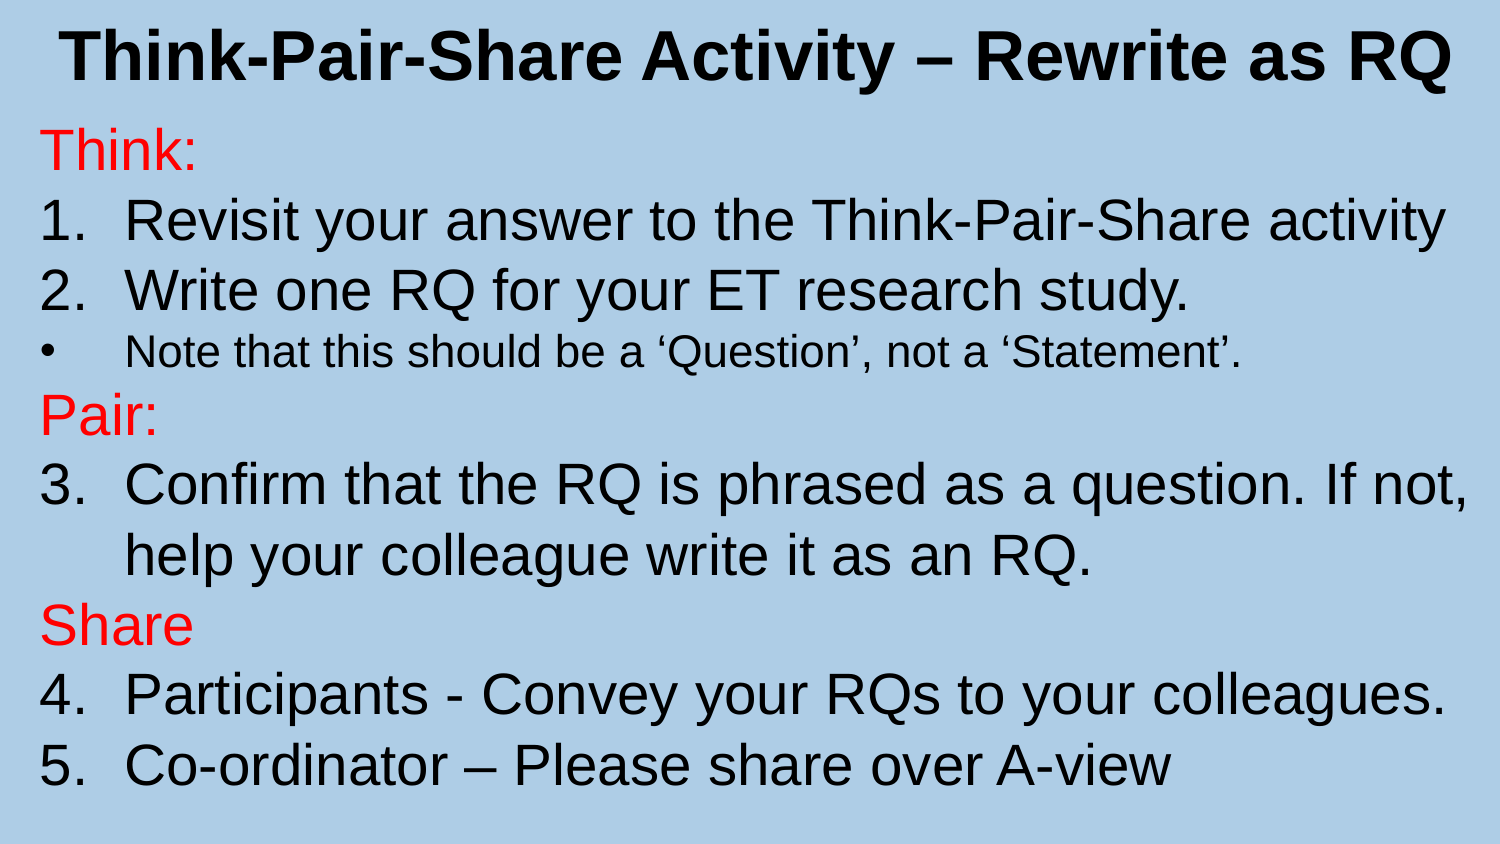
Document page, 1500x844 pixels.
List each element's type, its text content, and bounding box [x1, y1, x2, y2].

list Think: Revisit your answer to the Think-Pair-Share activity Write one RQ for your ET research study. Note that this should be a ‘Question’, not a ‘Statement’. Pair: Confirm that the RQ is phrased as a question. If not, help your colleague write it as an RQ. Share Participants - Convey your RQs to your colleagues. Co-ordinator – Please share over A-view [24, 96, 1488, 789]
title Think-Pair-Share Activity – Rewrite as RQ [24, 0, 1488, 96]
